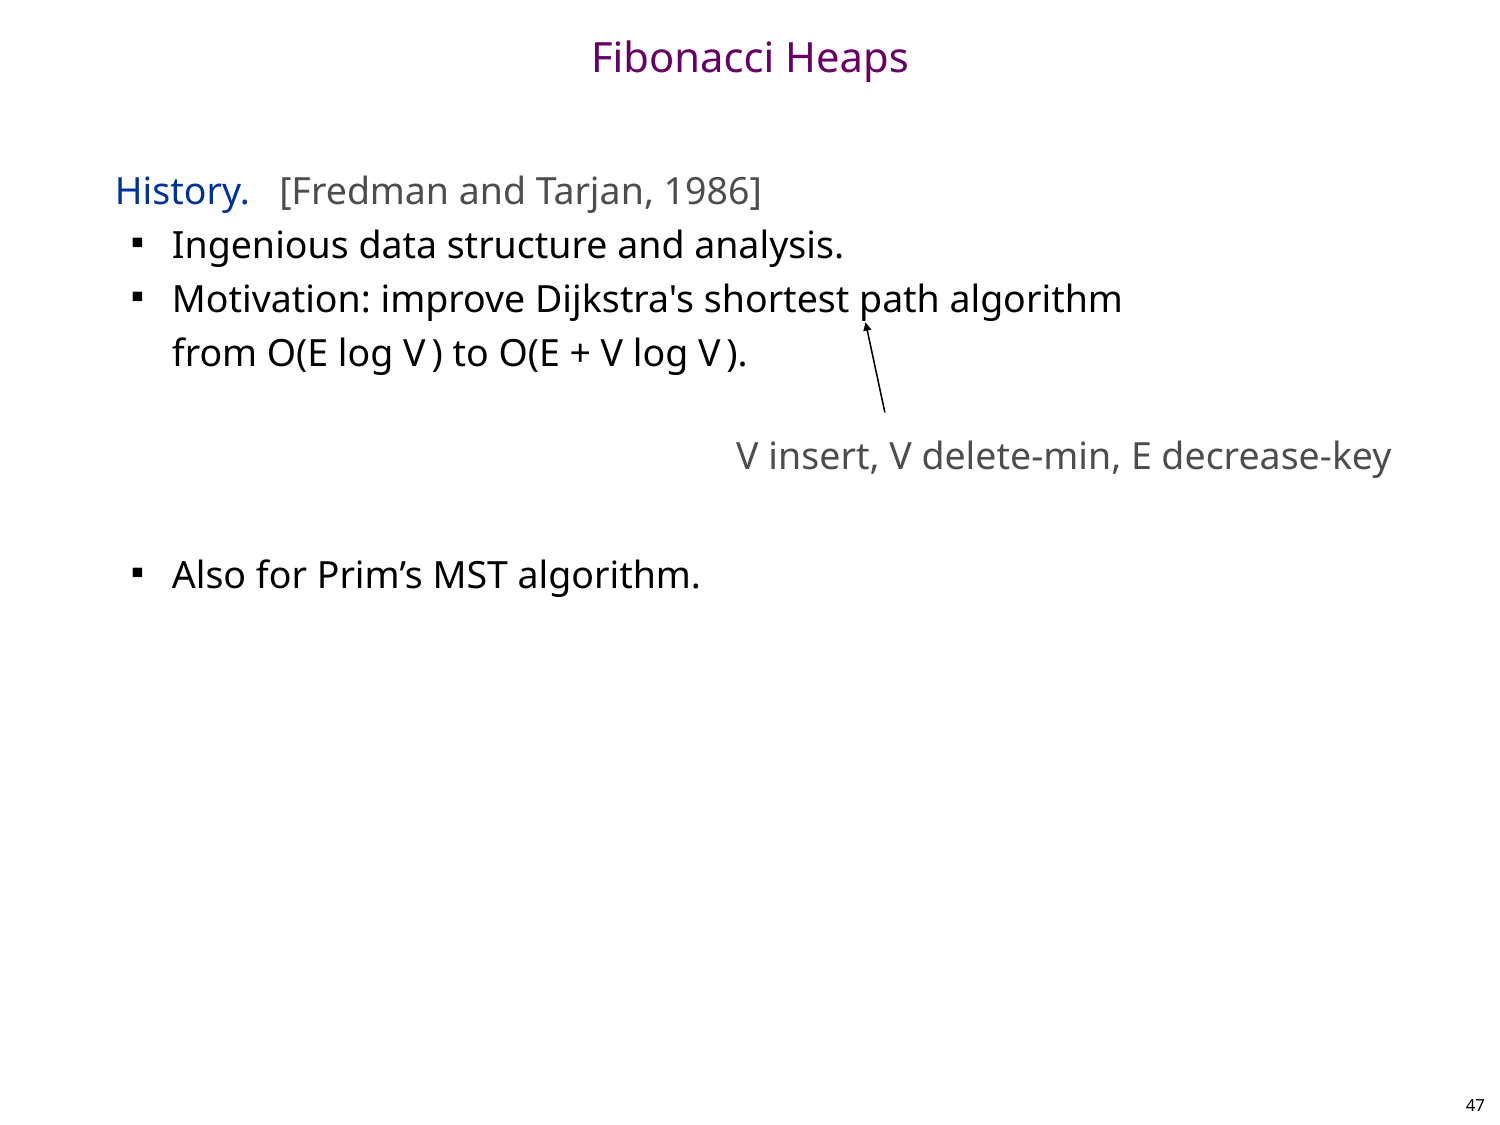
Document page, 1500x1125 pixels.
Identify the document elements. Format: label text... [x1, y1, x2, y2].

text_box V insert, V delete-min, E decrease-key [721, 424, 1408, 485]
list History. [Fredman and Tarjan, 1986] Ingenious data structure and analysis. Motivation: improve Dijkstra's shortest path algorithm from O(E log V ) to O(E + V log V ). Also for Prim’s MST algorithm. [99, 149, 1413, 548]
text_box [863, 322, 885, 413]
slide_number 47 [1187, 1087, 1500, 1125]
title Fibonacci Heaps [0, 24, 1500, 100]
